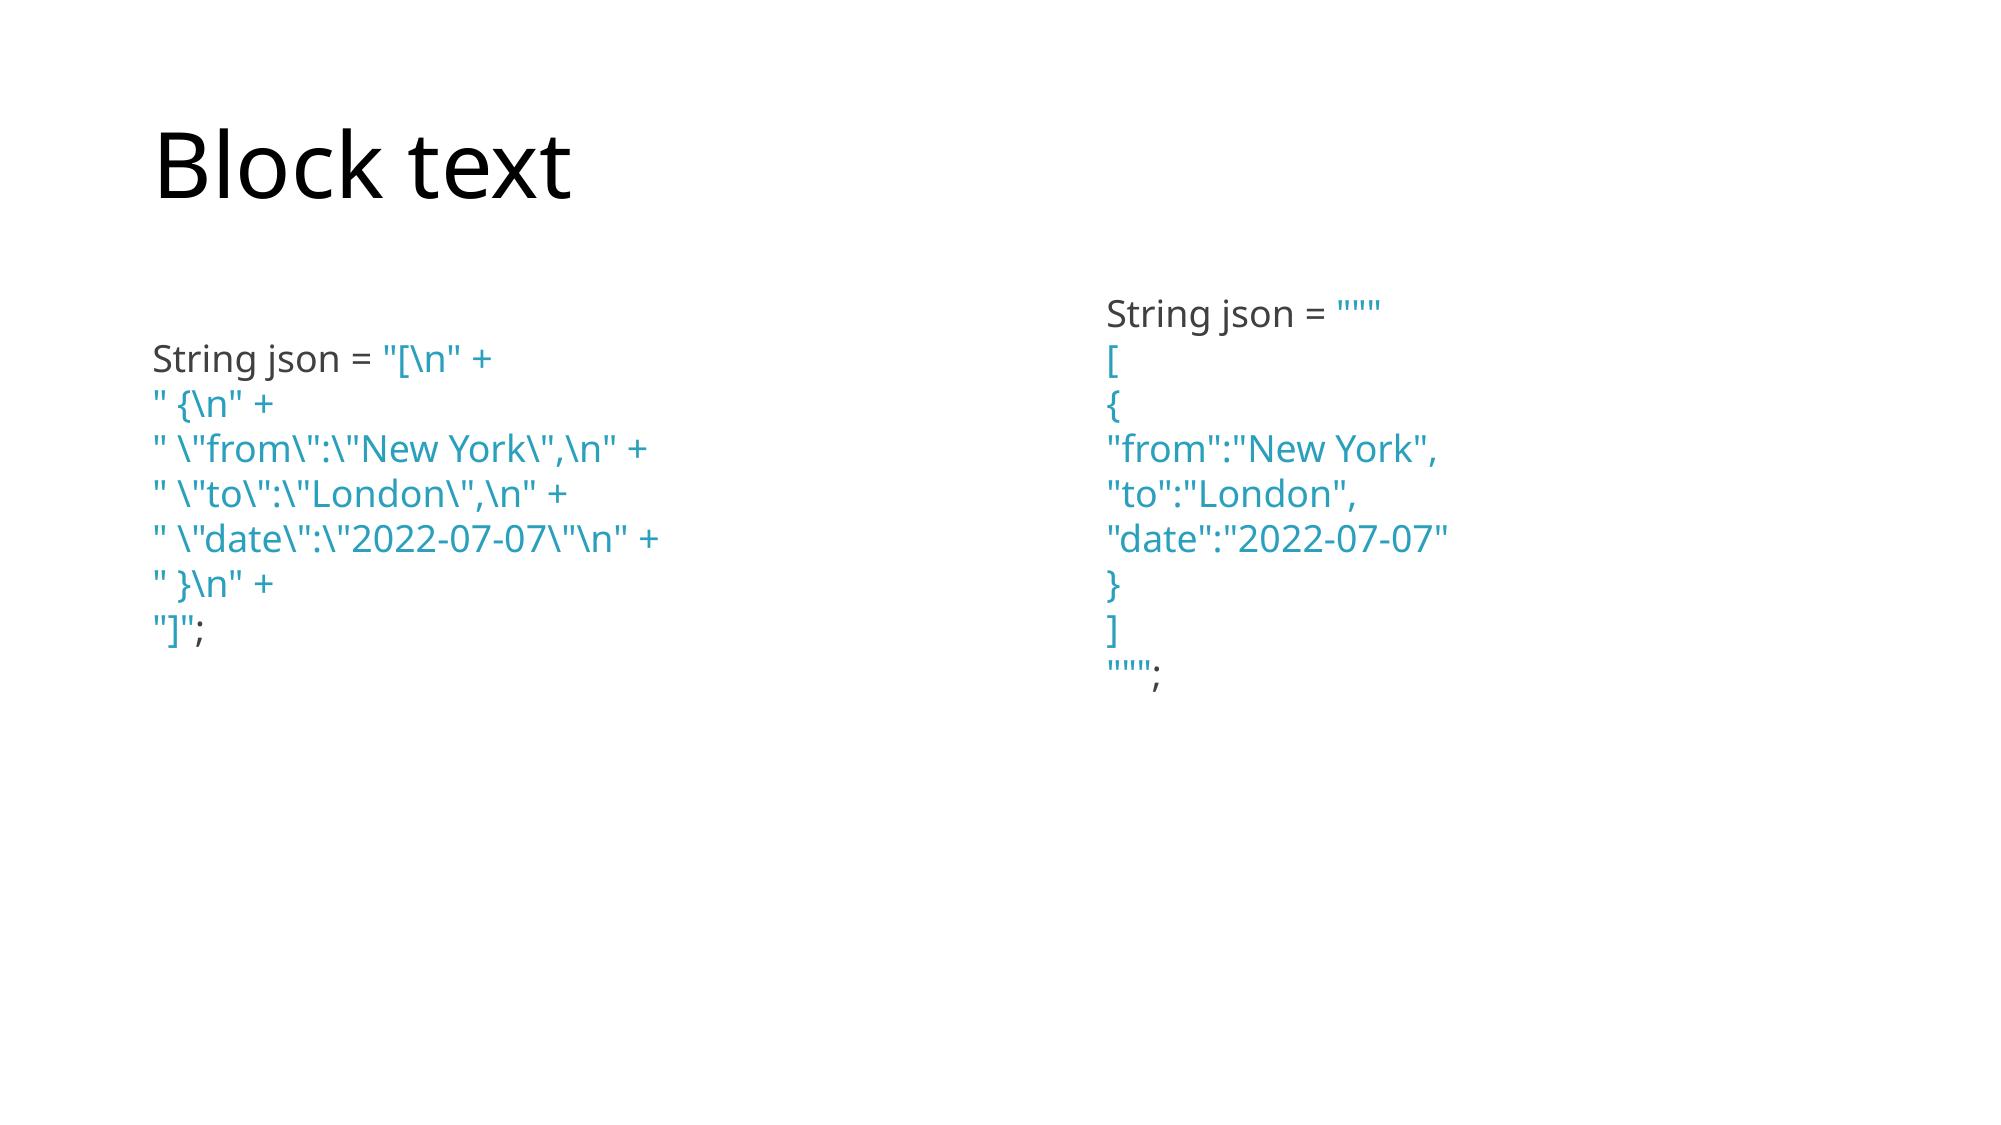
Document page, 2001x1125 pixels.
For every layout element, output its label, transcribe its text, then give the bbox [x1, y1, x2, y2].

text_box String json = "[\n" + " {\n" + " \"from\":\"New York\",\n" + " \"to\":\"London\",\n" + " \"date\":\"2022-07-07\"\n" + " }\n" + "]"; [137, 327, 1091, 658]
title Block text [137, 59, 1863, 278]
text_box String json = """ [ { "from":"New York", "to":"London", "date":"2022-07-07" } ] """; [1091, 282, 2000, 703]
